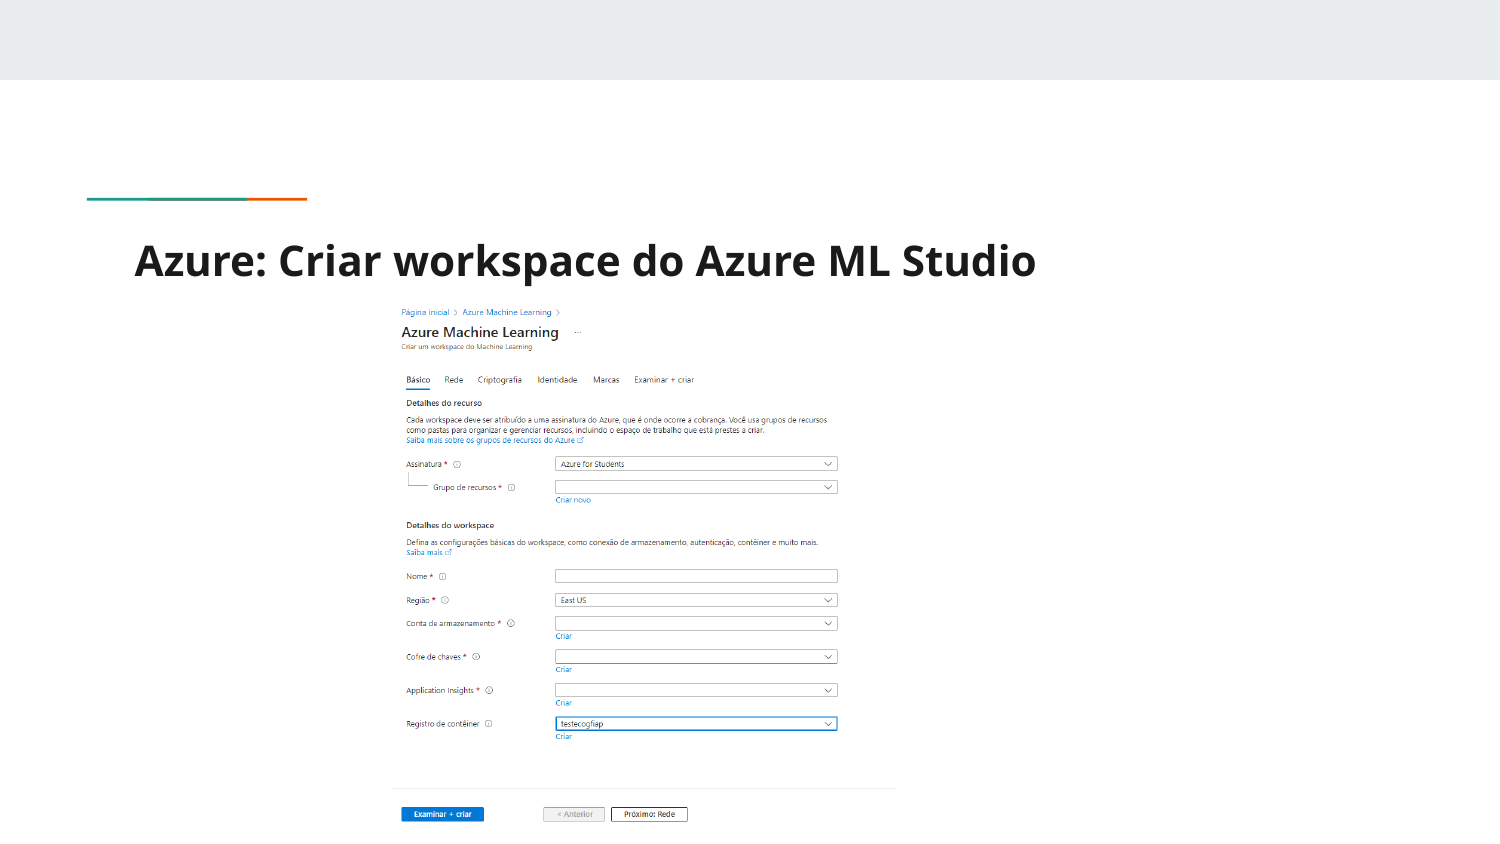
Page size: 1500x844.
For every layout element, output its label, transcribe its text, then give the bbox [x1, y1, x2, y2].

picture [390, 303, 897, 826]
title Azure: Criar workspace do Azure ML Studio [119, 216, 1381, 305]
